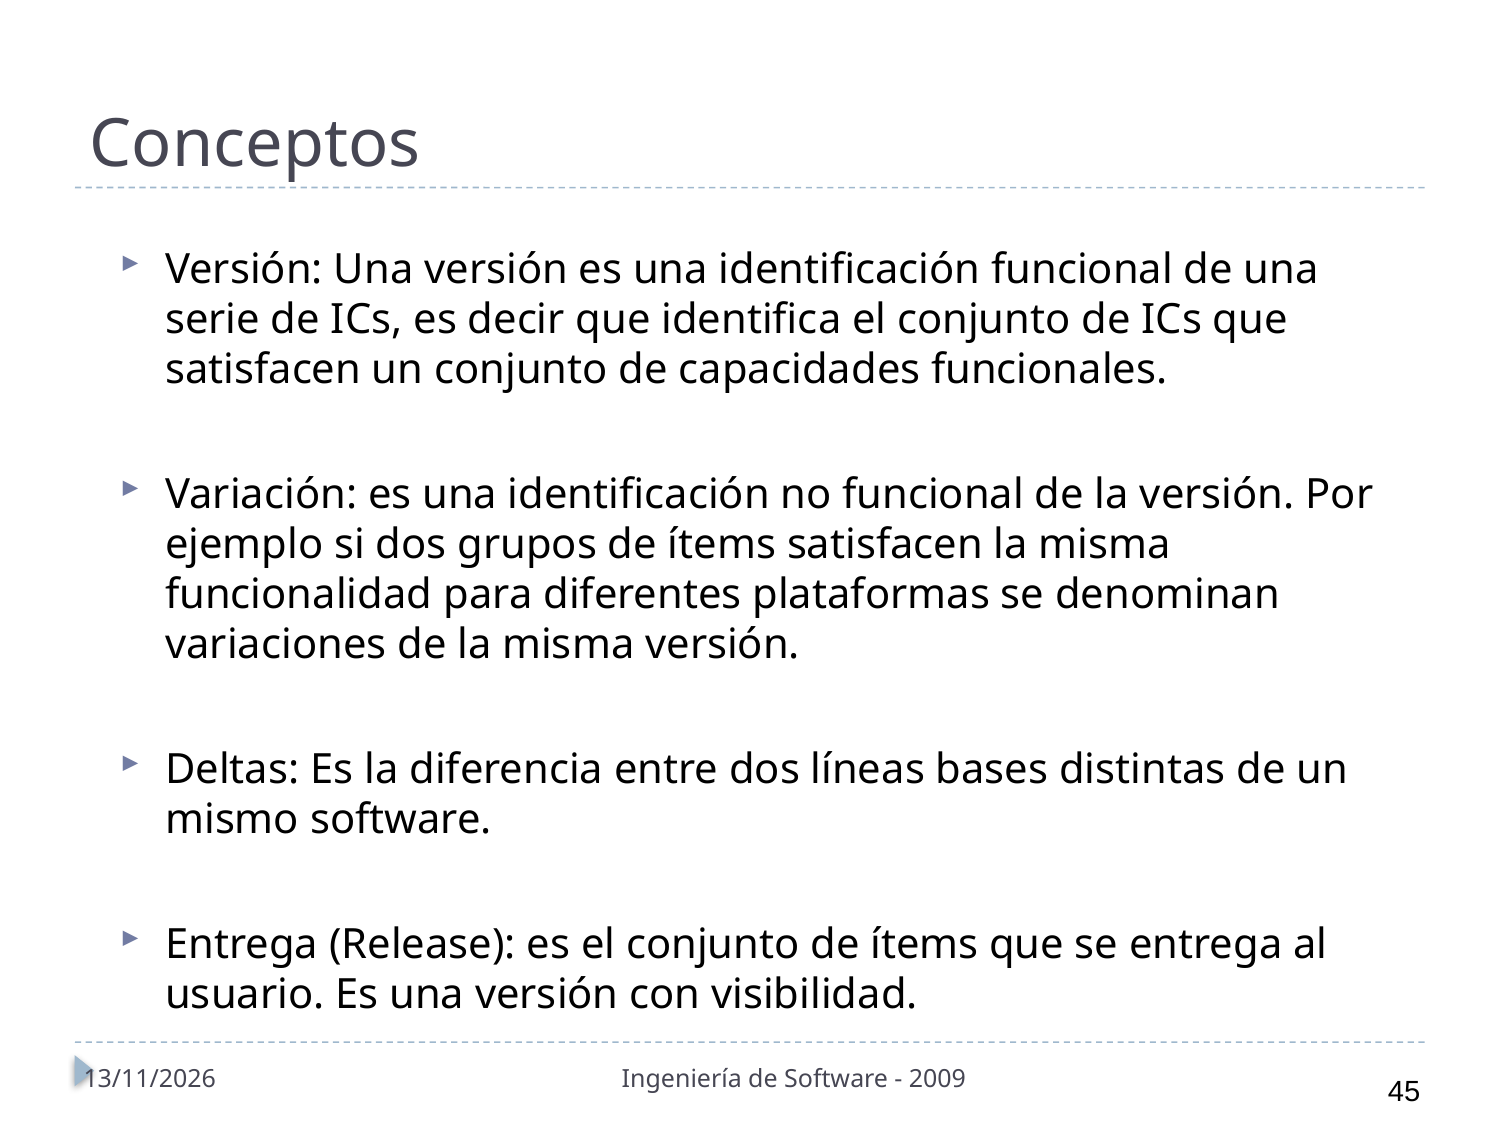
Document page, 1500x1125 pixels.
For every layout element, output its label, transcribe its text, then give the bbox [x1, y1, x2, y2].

footer Ingeniería de Software - 2009 [506, 1053, 982, 1114]
slide_number 45 [1148, 1063, 1436, 1114]
list Versión: Una versión es una identificación funcional de una serie de ICs, es decir que identifica el conjunto de ICs que satisfacen un conjunto de capacidades funcionales. Variación: es una identificación no funcional de la versión. Por ejemplo si dos grupos de ítems satisfacen la misma funcionalidad para diferentes plataformas se denominan variaciones de la misma versión. Deltas: Es la diferencia entre dos líneas bases distintas de un mismo software. Entrega (Release): es el conjunto de ítems que se entrega al usuario. Es una versión con visibilidad. [105, 234, 1431, 985]
title Conceptos [75, 24, 1425, 188]
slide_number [68, 1053, 419, 1114]
